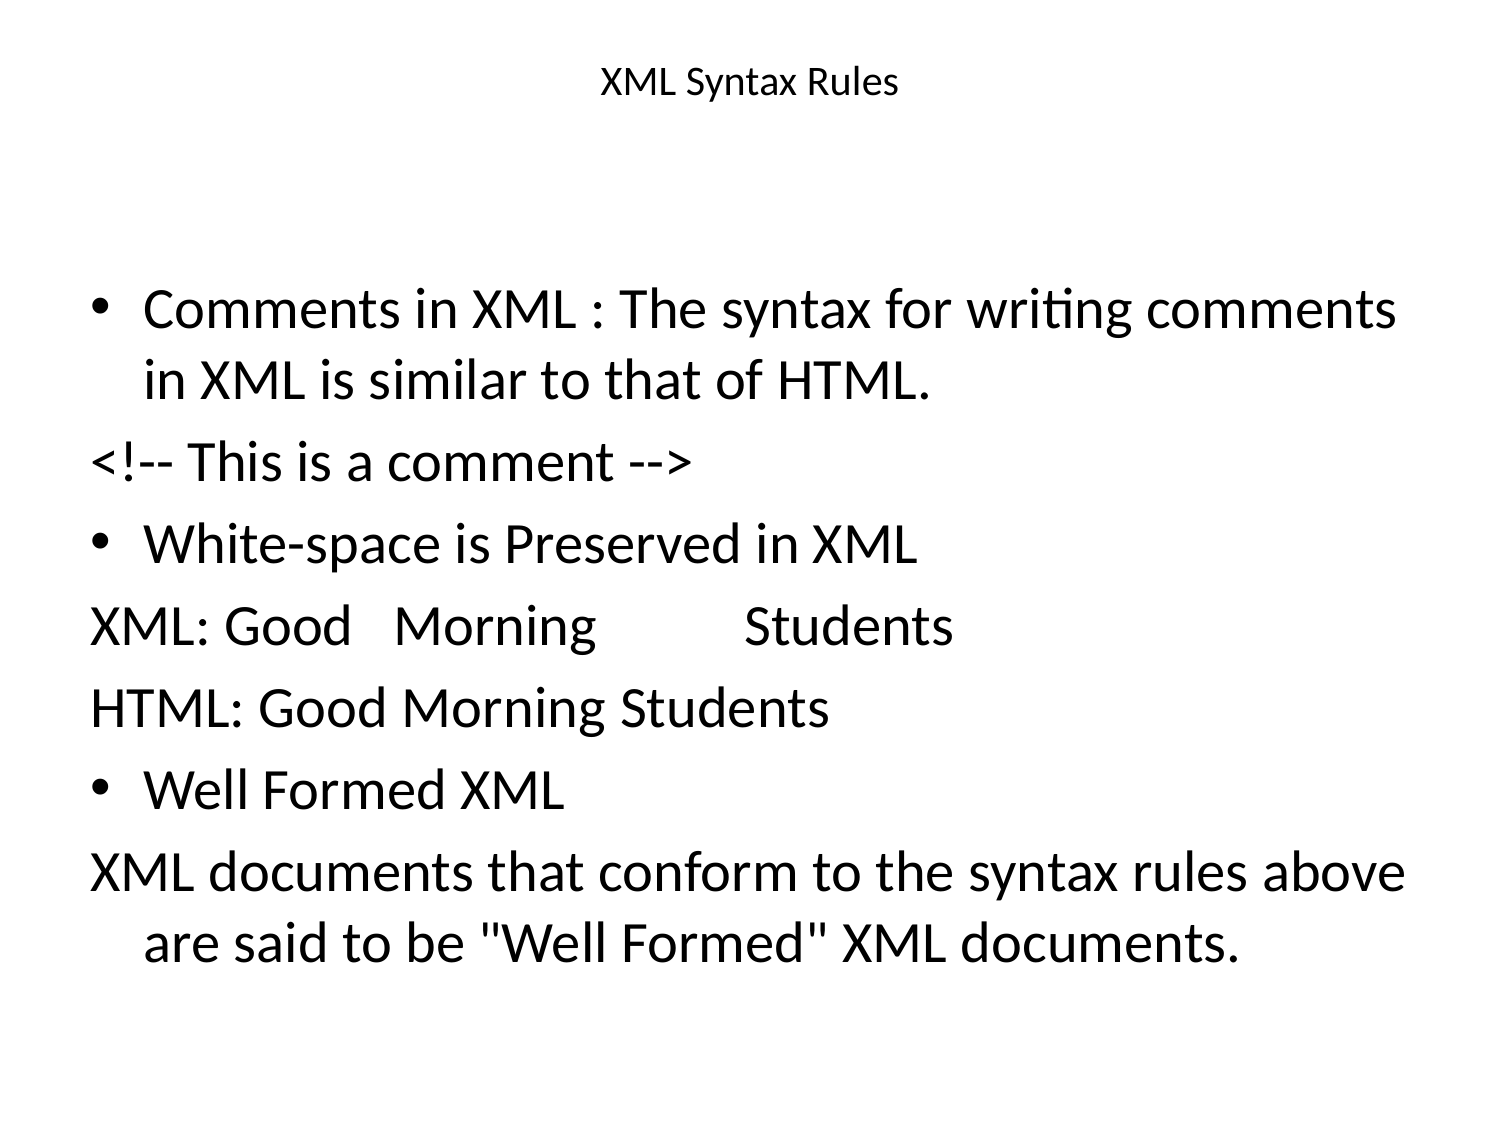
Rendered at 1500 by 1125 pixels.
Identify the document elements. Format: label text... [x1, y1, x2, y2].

title XML Syntax Rules [75, 45, 1425, 163]
list Comments in XML : The syntax for writing comments in XML is similar to that of HTML. <!-- This is a comment --> White-space is Preserved in XML XML: Good Morning Students HTML: Good Morning Students Well Formed XML XML documents that conform to the syntax rules above are said to be "Well Formed" XML documents. [75, 262, 1425, 1005]
